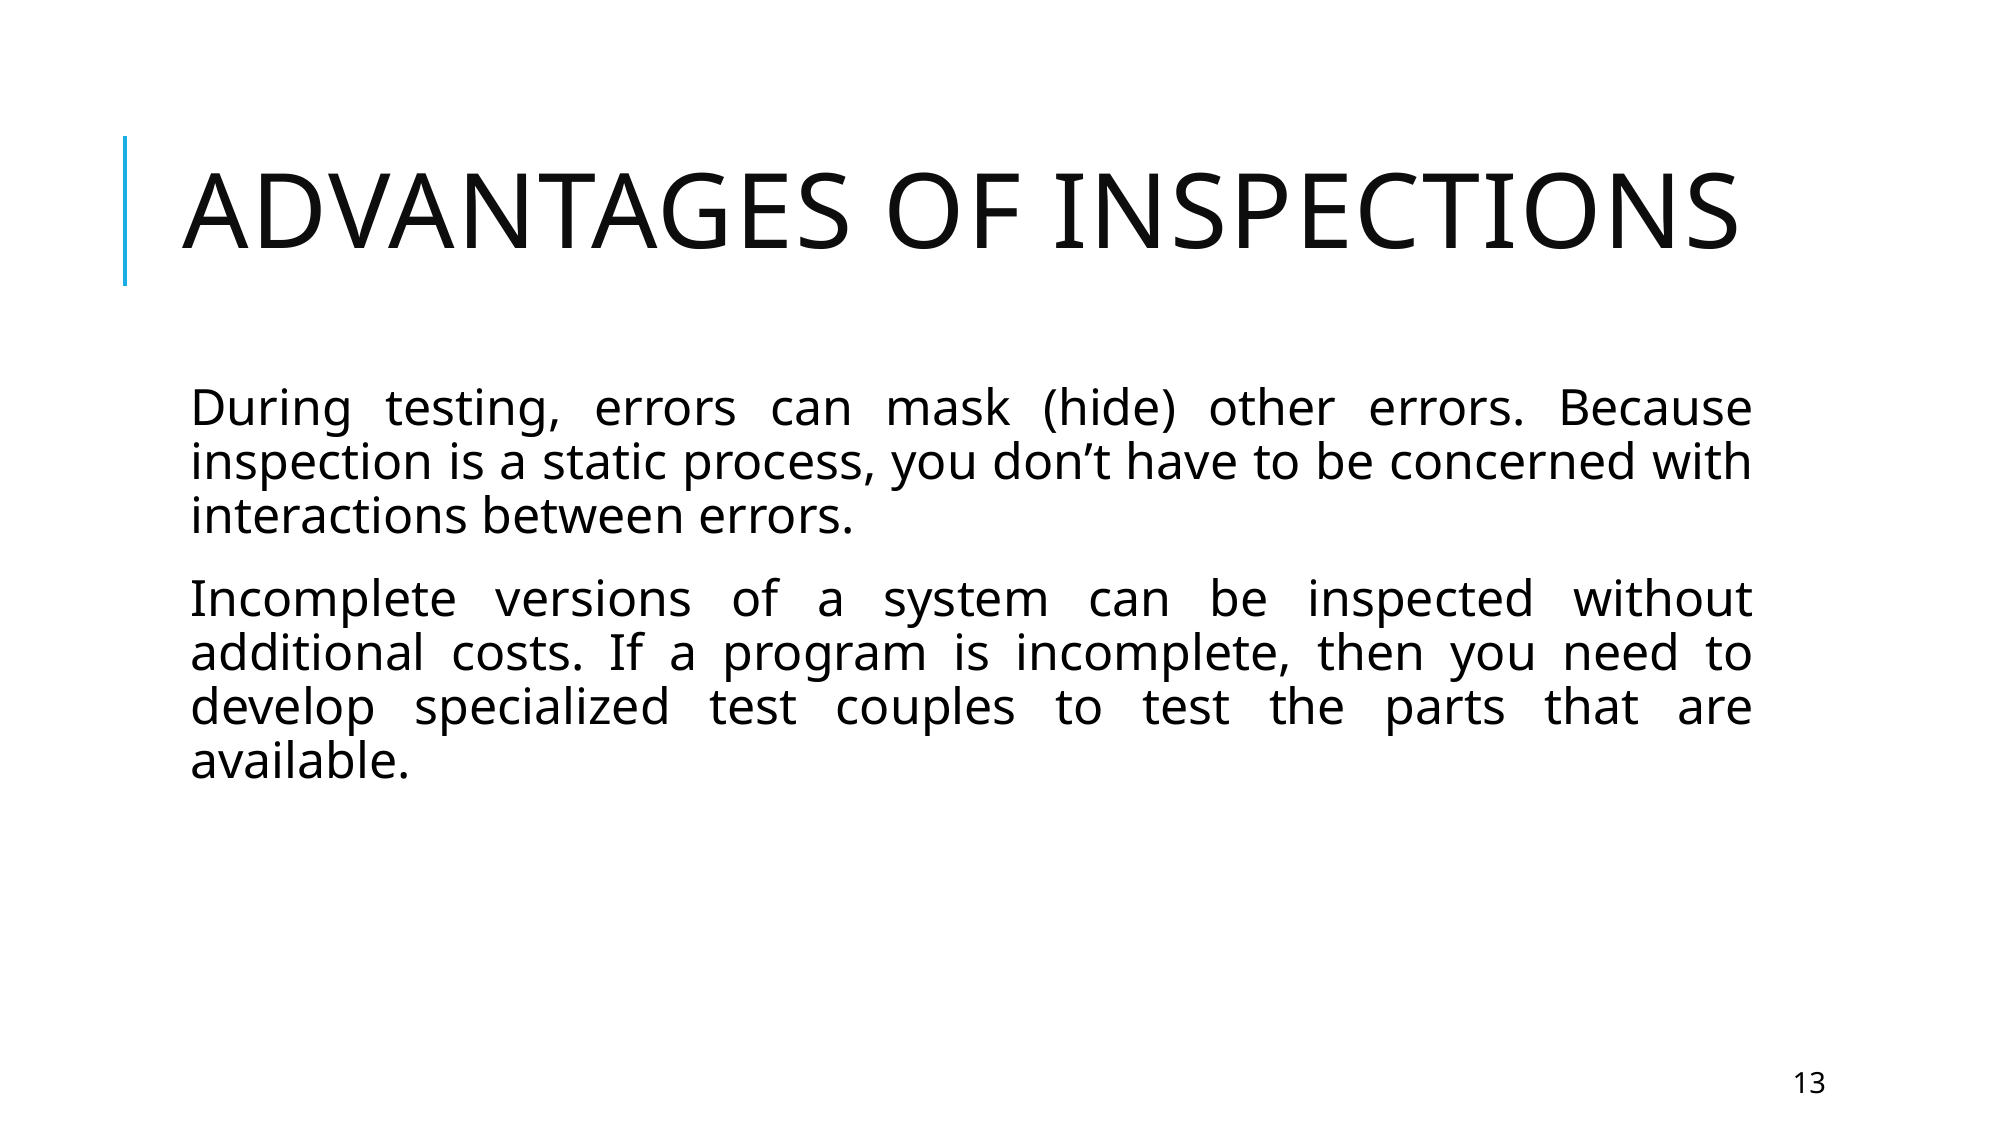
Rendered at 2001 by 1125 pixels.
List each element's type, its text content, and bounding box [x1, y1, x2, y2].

slide_number 13 [1777, 1061, 1938, 1107]
list During testing, errors can mask (hide) other errors. Because inspection is a static process, you don’t have to be concerned with interactions between errors. Incomplete versions of a system can be inspected without additional costs. If a program is incomplete, then you need to develop specialized test couples to test the parts that are available. [168, 375, 1763, 1035]
title Advantages of inspections [168, 96, 1763, 342]
